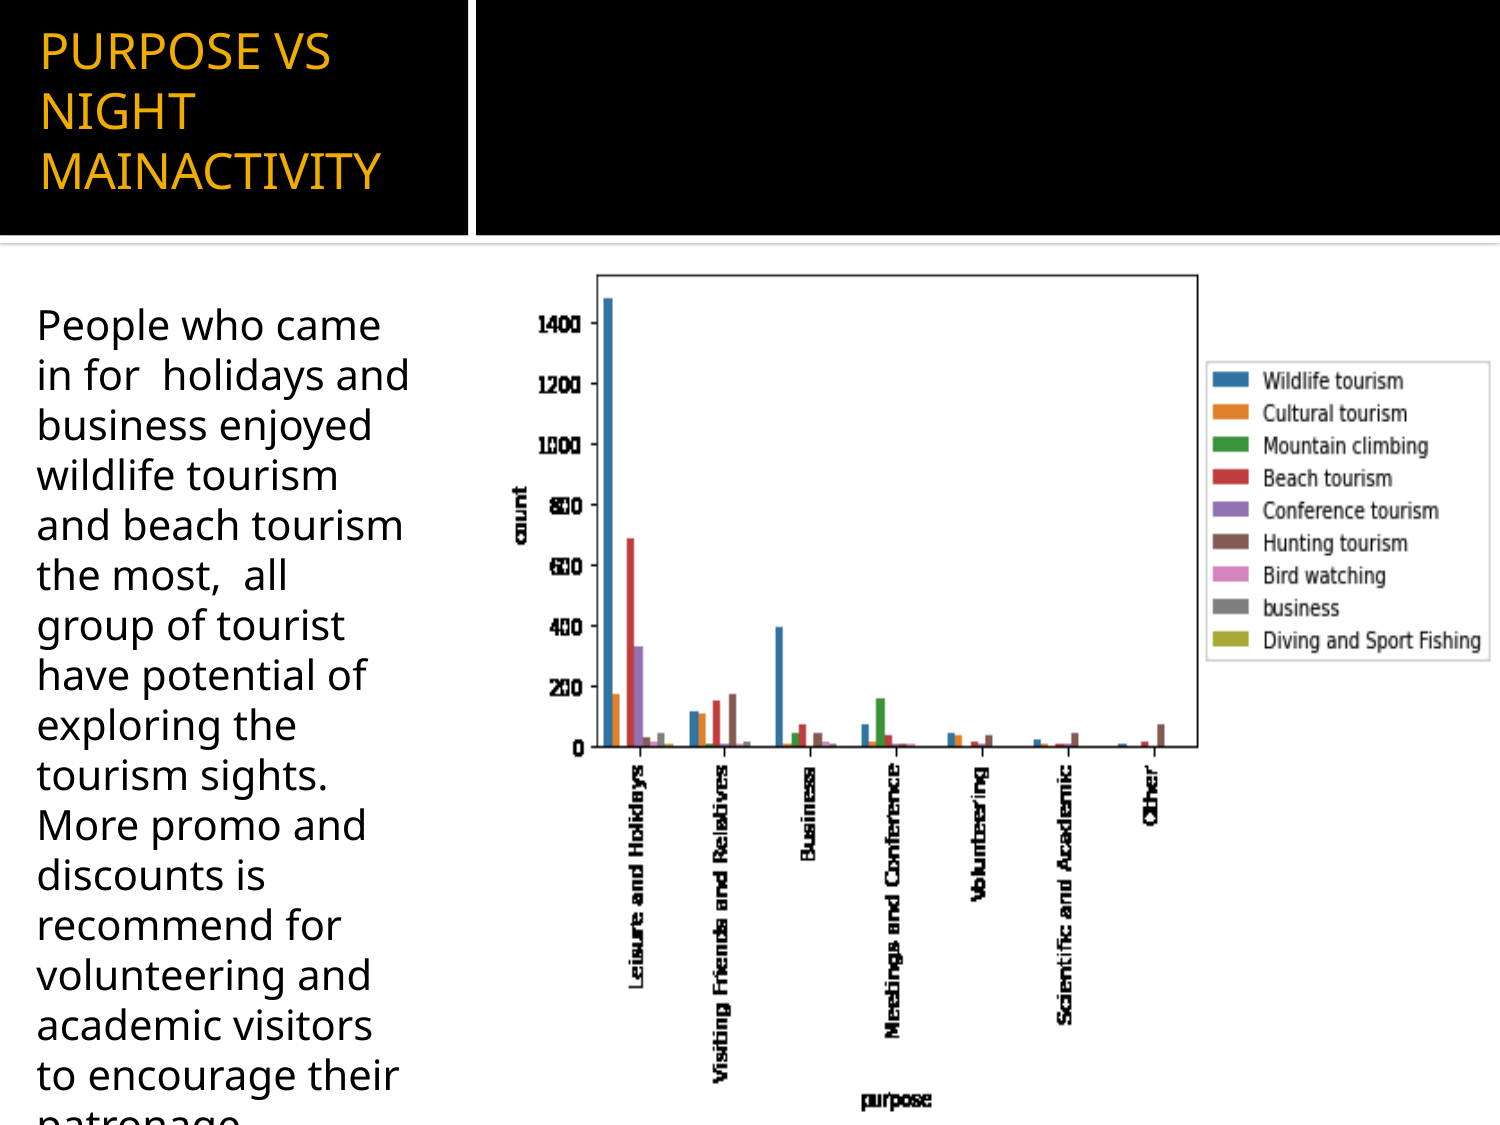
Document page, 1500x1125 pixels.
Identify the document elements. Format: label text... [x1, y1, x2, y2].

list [499, 262, 1500, 1125]
list People who came in for holidays and business enjoyed wildlife tourism and beach tourism the most, all group of tourist have potential of exploring the tourism sights. More promo and discounts is recommend for volunteering and academic visitors to encourage their patronage. [27, 283, 433, 1100]
title PURPOSE VS NIGHT MAINACTIVITY [27, 24, 442, 200]
